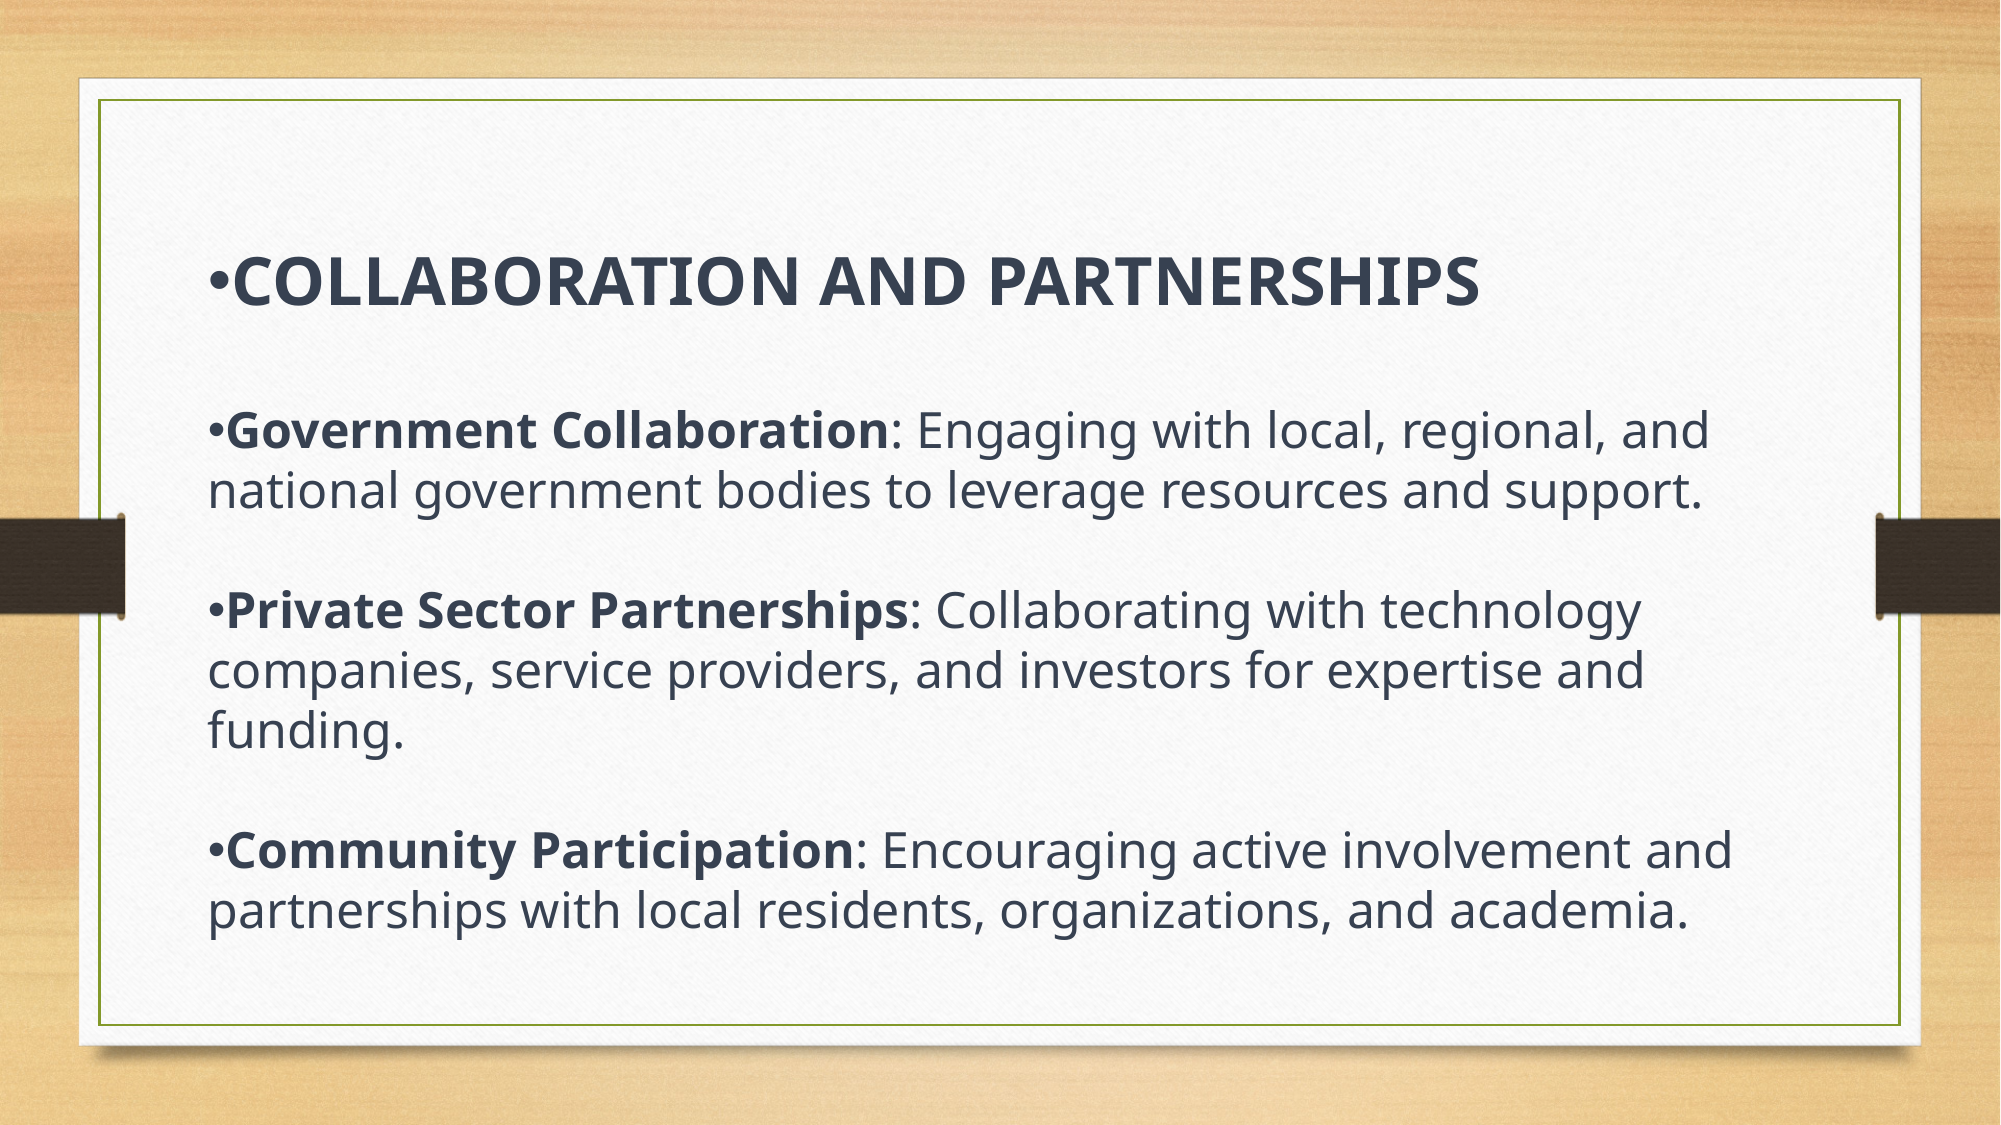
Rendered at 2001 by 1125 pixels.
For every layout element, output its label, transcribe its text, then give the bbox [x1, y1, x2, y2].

text_box COLLABORATION AND PARTNERSHIPS Government Collaboration: Engaging with local, regional, and national government bodies to leverage resources and support. Private Sector Partnerships: Collaborating with technology companies, service providers, and investors for expertise and funding. Community Participation: Encouraging active involvement and partnerships with local residents, organizations, and academia. [193, 231, 1807, 947]
picture [0, 0, 2001, 1125]
